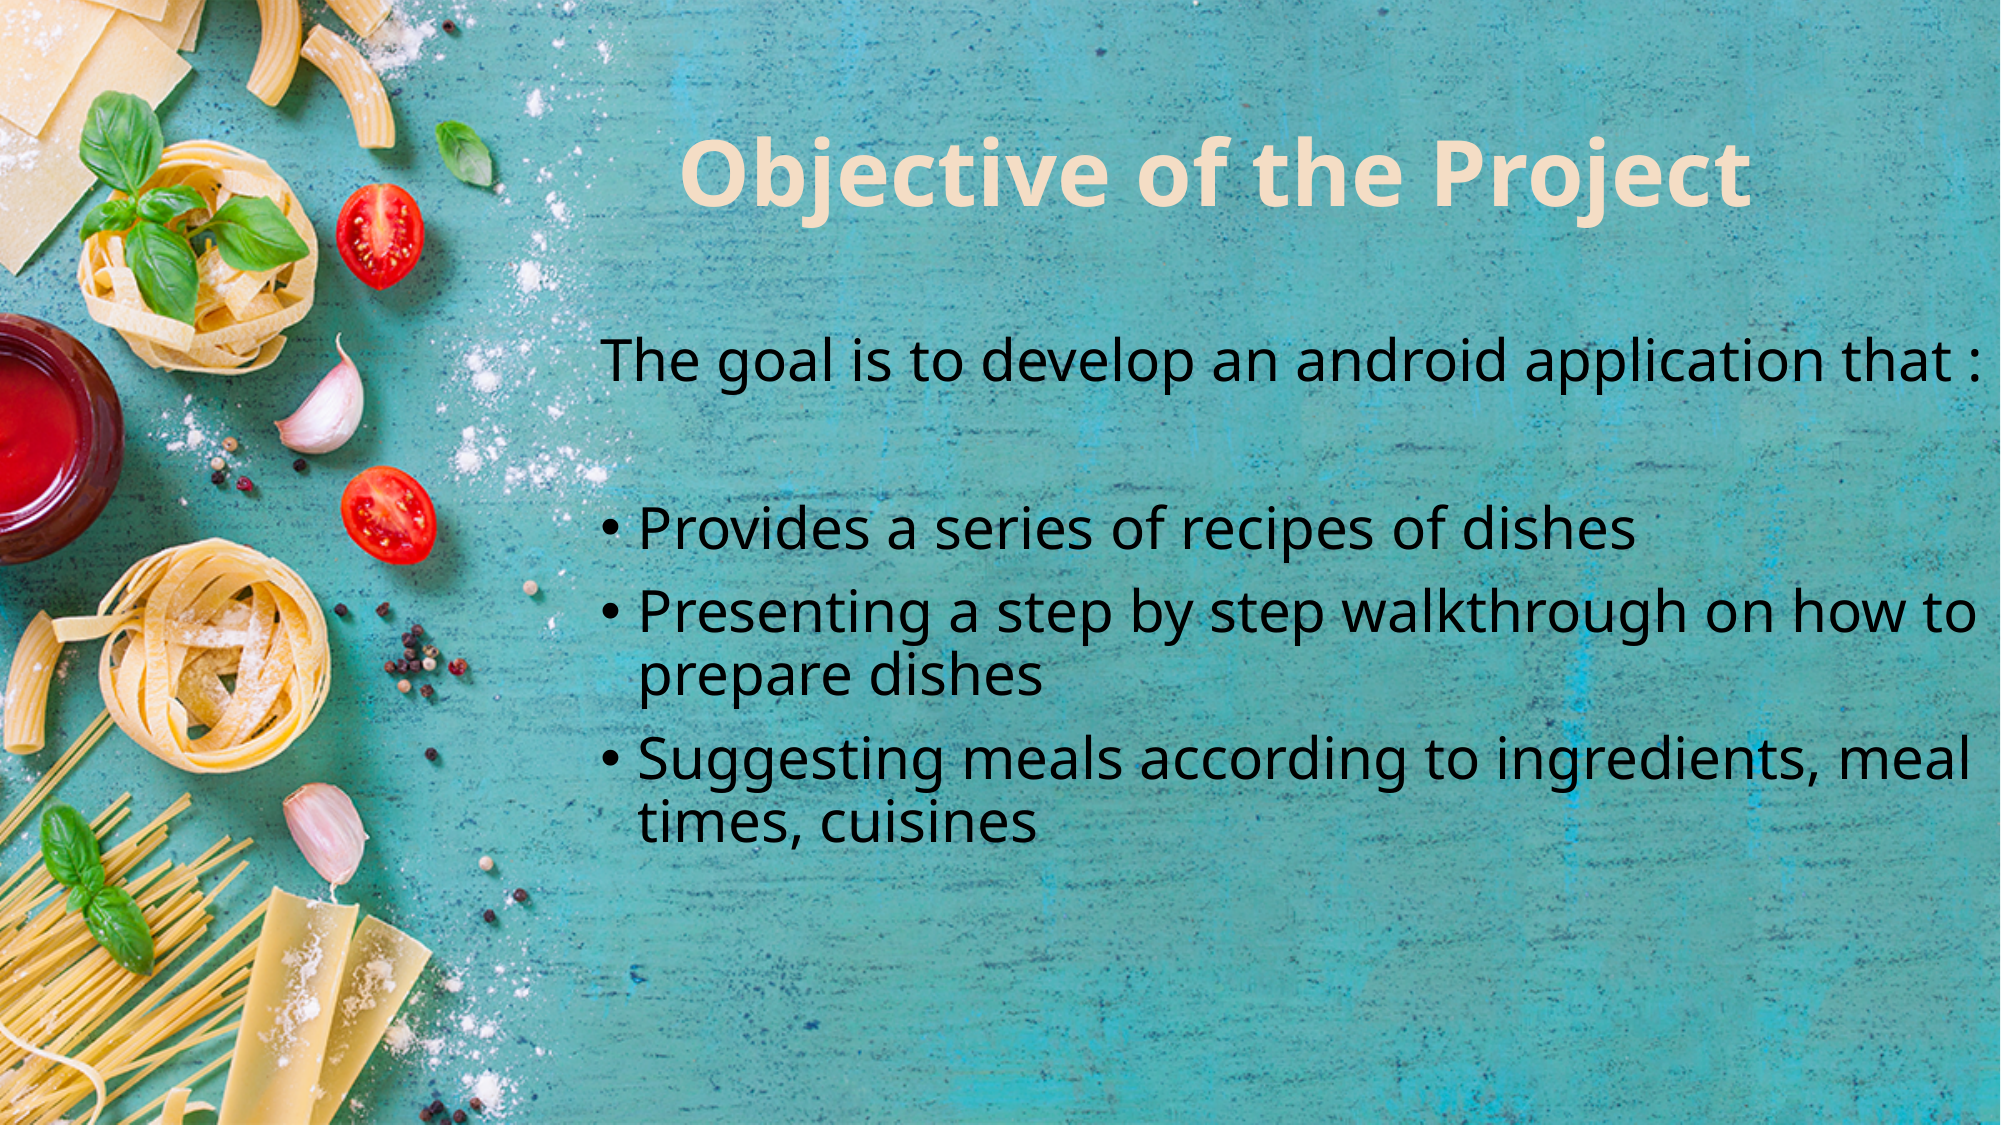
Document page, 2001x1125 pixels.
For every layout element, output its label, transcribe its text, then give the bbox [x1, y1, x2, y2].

title Objective of the Project [507, 68, 1923, 286]
picture [0, 0, 2001, 1125]
list The goal is to develop an android application that : Provides a series of recipes of dishes Presenting a step by step walkthrough on how to prepare dishes Suggesting meals according to ingredients, meal times, cuisines [585, 323, 2000, 1044]
